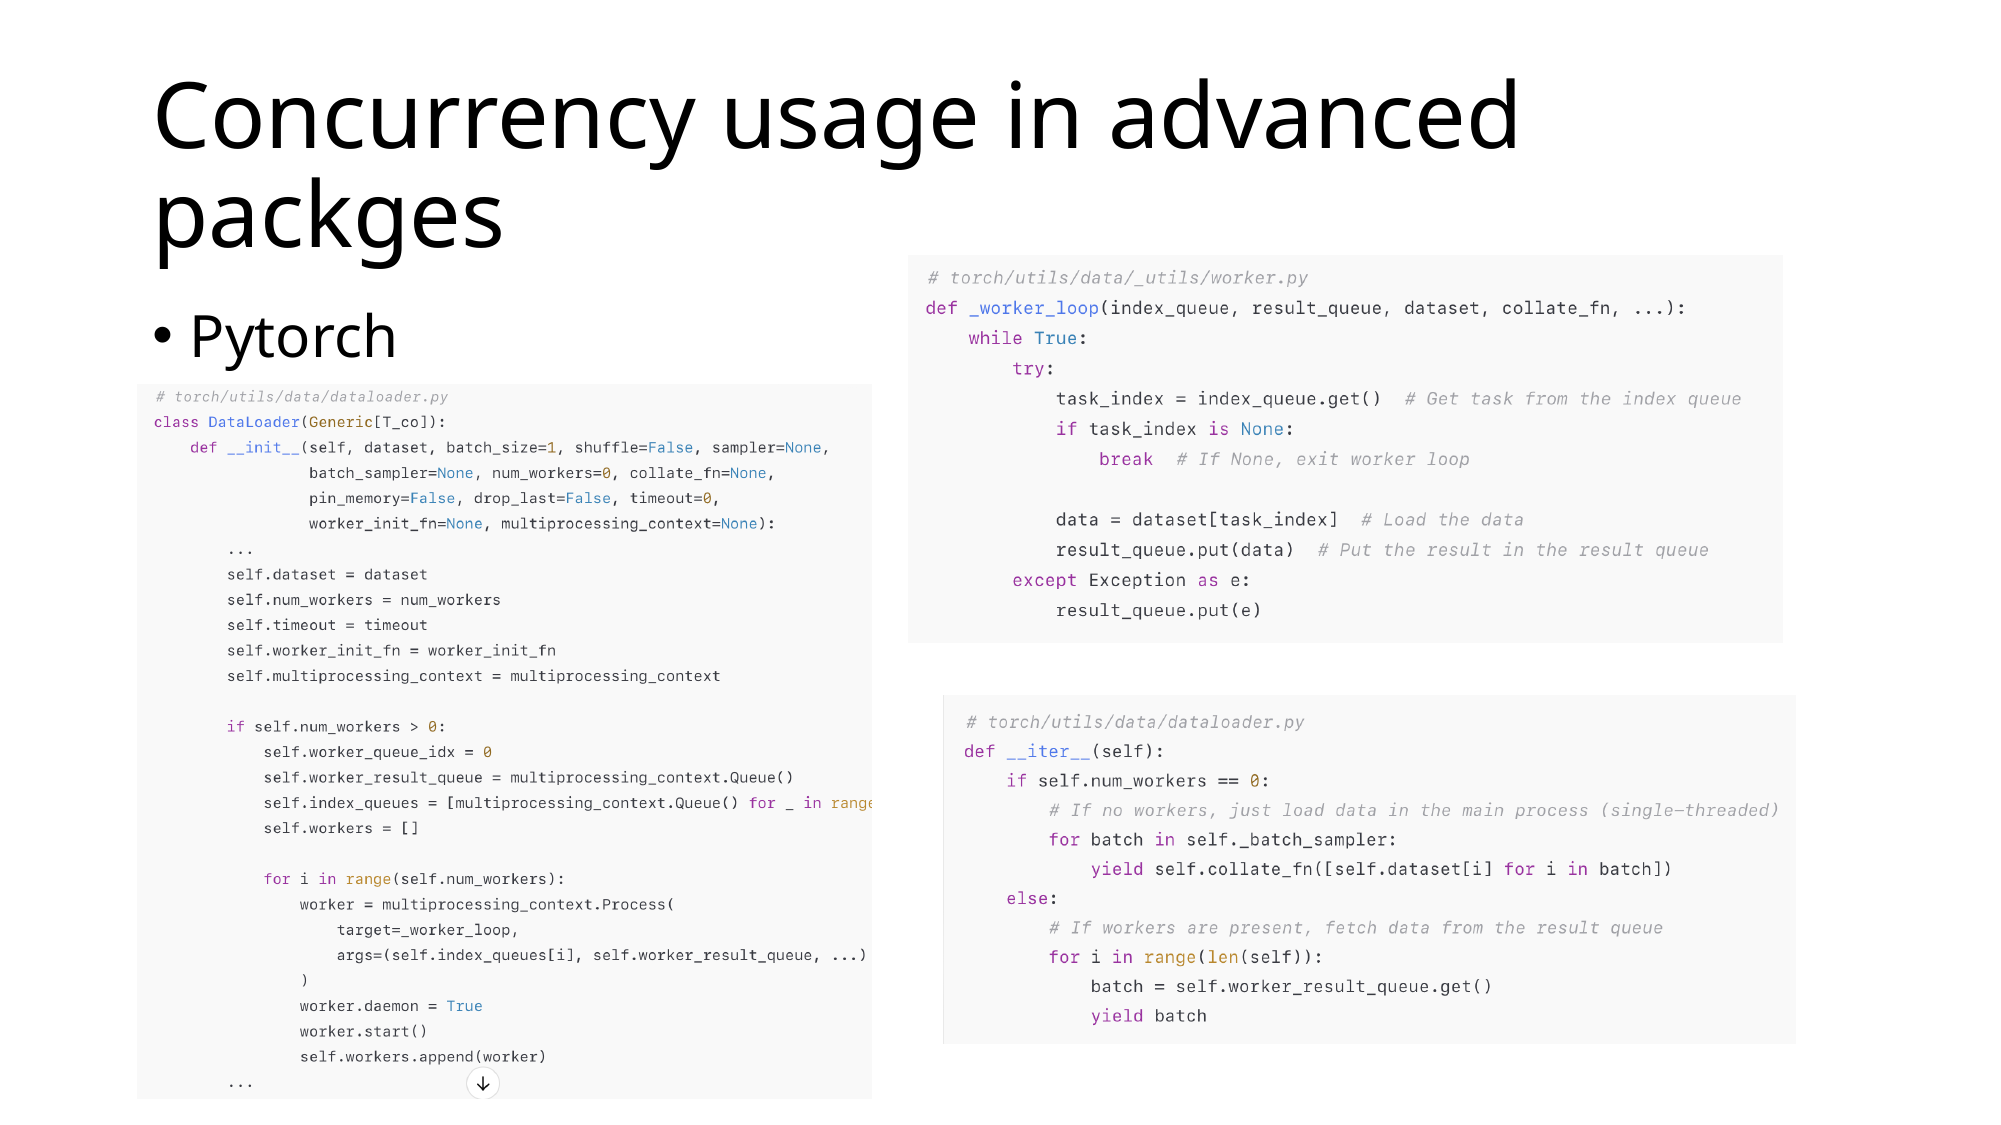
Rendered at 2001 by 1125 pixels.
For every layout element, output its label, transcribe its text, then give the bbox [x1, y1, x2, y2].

picture [907, 254, 1783, 643]
picture [136, 383, 872, 1099]
list Pytorch [137, 299, 1863, 1014]
title Concurrency usage in advanced packges [137, 59, 1863, 278]
picture [936, 694, 1797, 1045]
